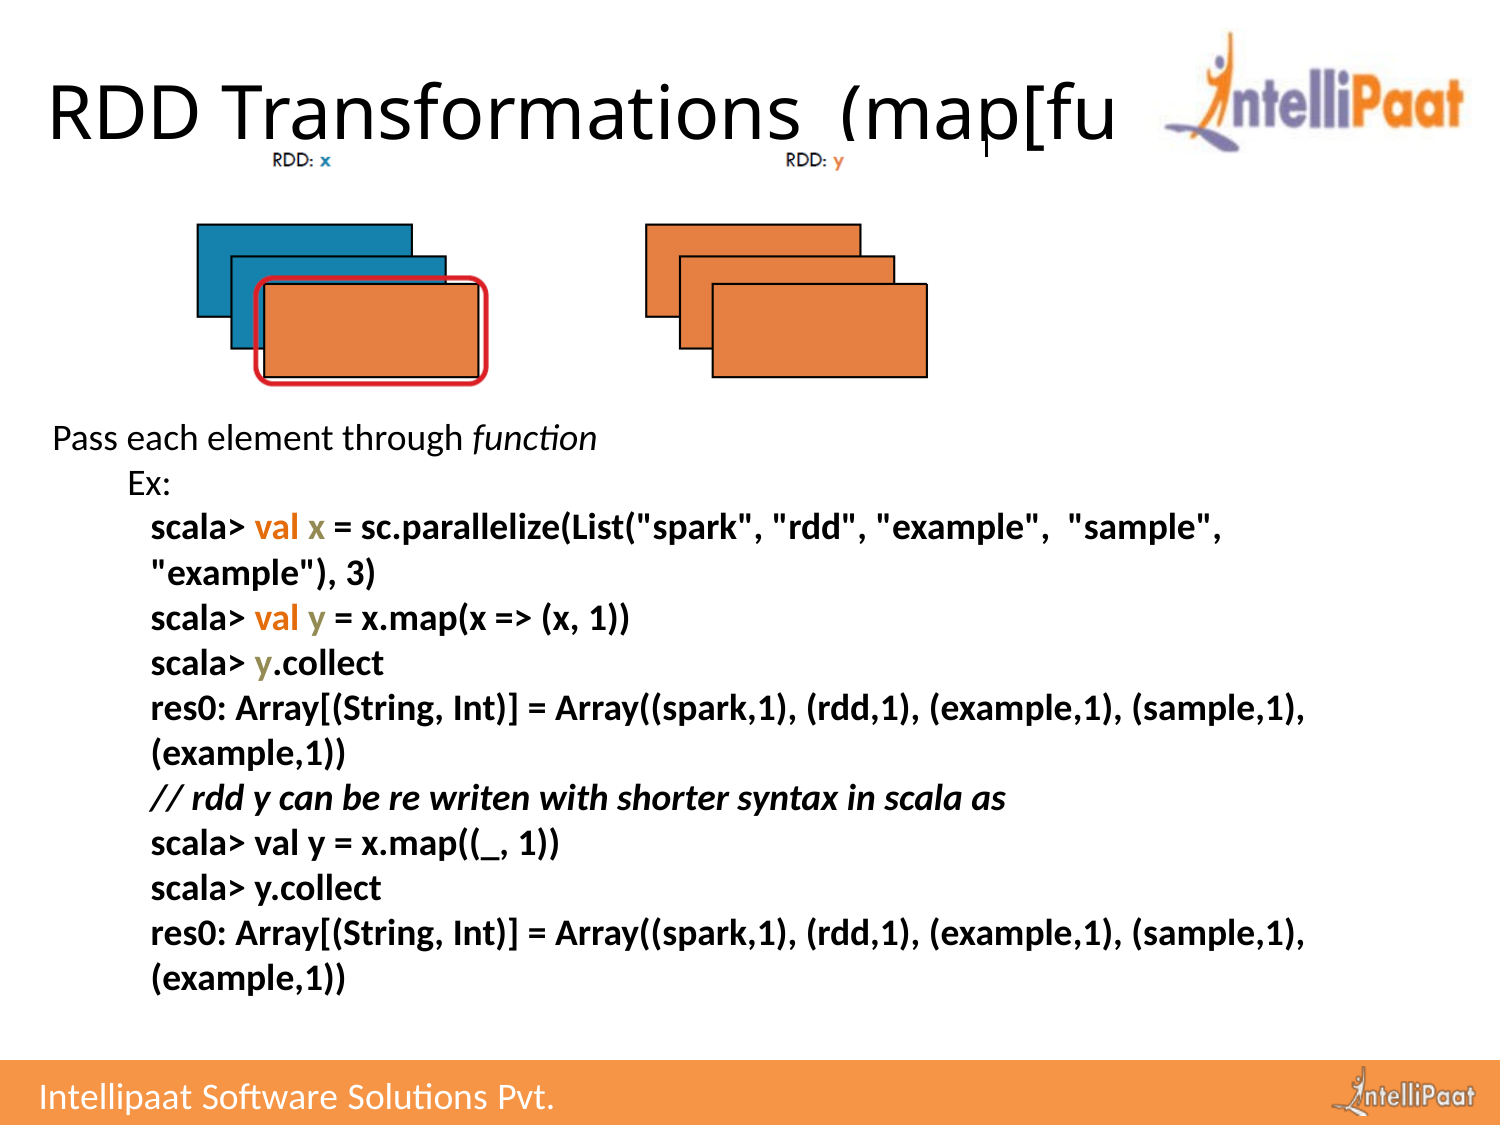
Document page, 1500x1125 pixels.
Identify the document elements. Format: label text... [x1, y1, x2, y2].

picture [1403, 1066, 1493, 1116]
text_box [1121, 28, 1473, 159]
list Pass each element through function Ex: scala> val x = sc.parallelize(List("spark", "rdd", "example", "sample", "example"), 3) scala> val y = x.map(x => (x, 1)) scala> y.collect res0: Array[(String, Int)] = Array((spark,1), (rdd,1), (example,1), (sample,1), (example,1)) // rdd y can be re writen with shorter syntax in scala as scala> val y = x.map((_, 1)) scala> y.collect res0: Array[(String, Int)] = Array((spark,1), (rdd,1), (example,1), (sample,1), (example,1)) [52, 412, 1403, 1125]
picture [184, 141, 986, 410]
footer Intellipaat Software Solutions Pvt. Ltd. [36, 1072, 620, 1125]
title RDD Transformations (map[func]) [46, 64, 1121, 156]
